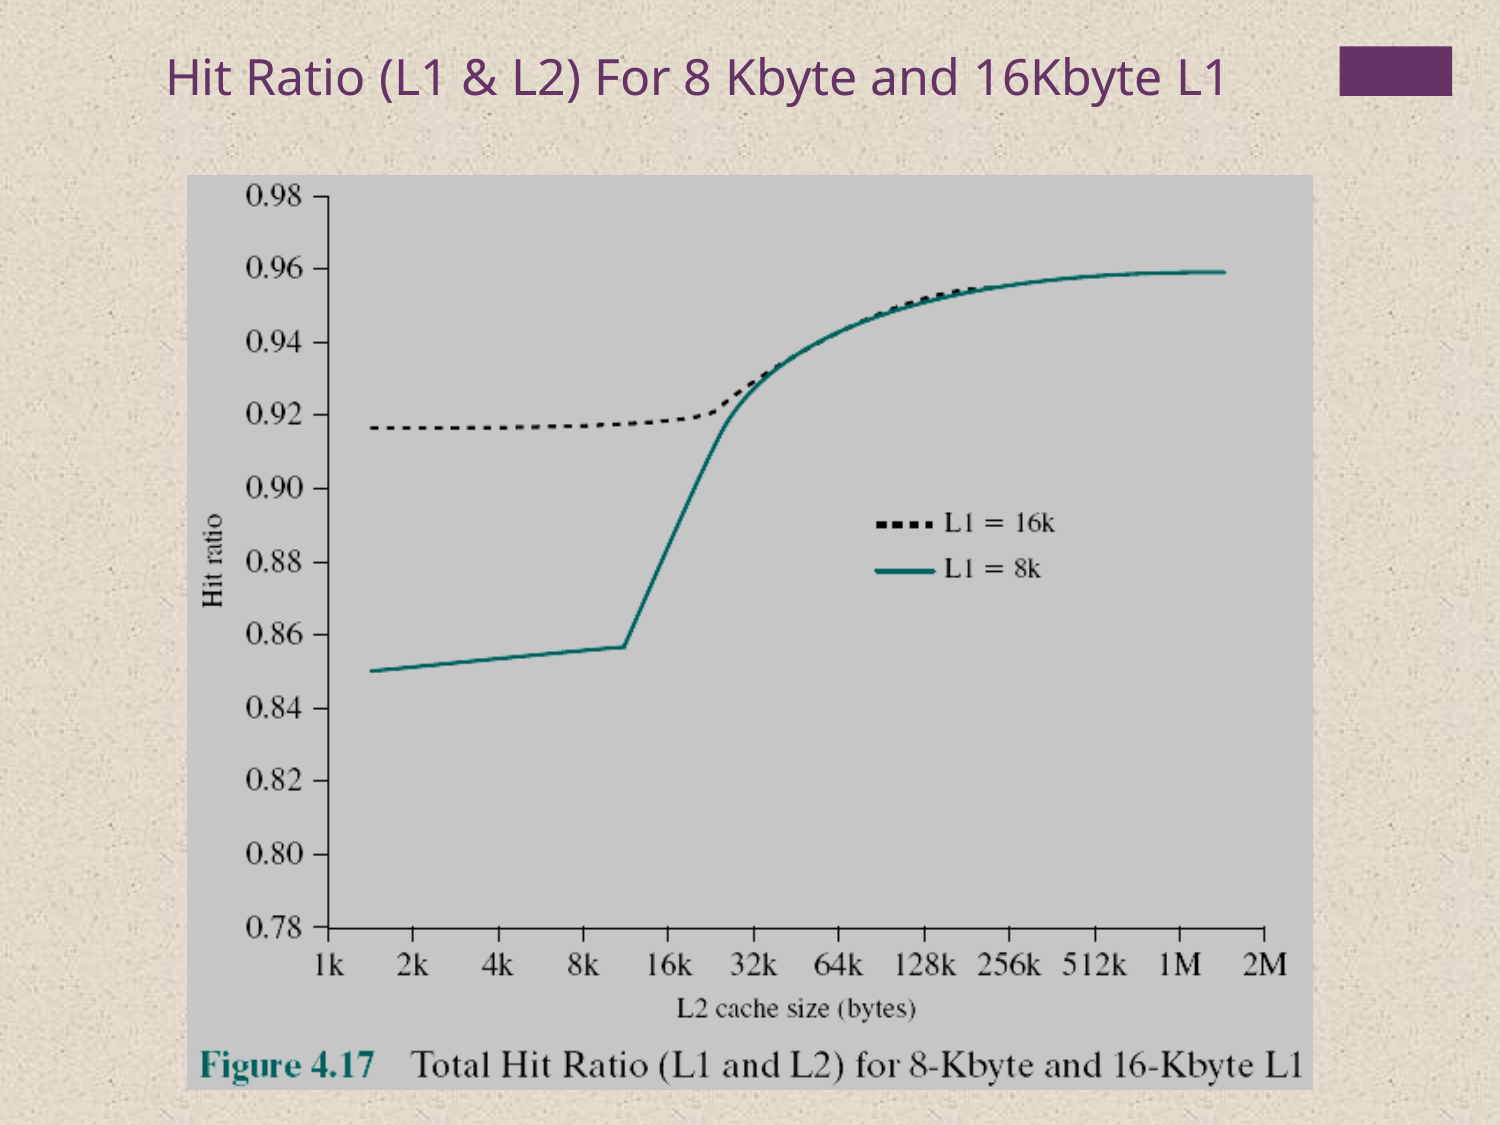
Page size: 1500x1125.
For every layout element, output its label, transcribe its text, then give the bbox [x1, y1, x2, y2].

picture [0, 0, 1500, 1125]
title Hit Ratio (L1 & L2) For 8 Kbyte and 16Kbyte L1 [150, 37, 1390, 221]
